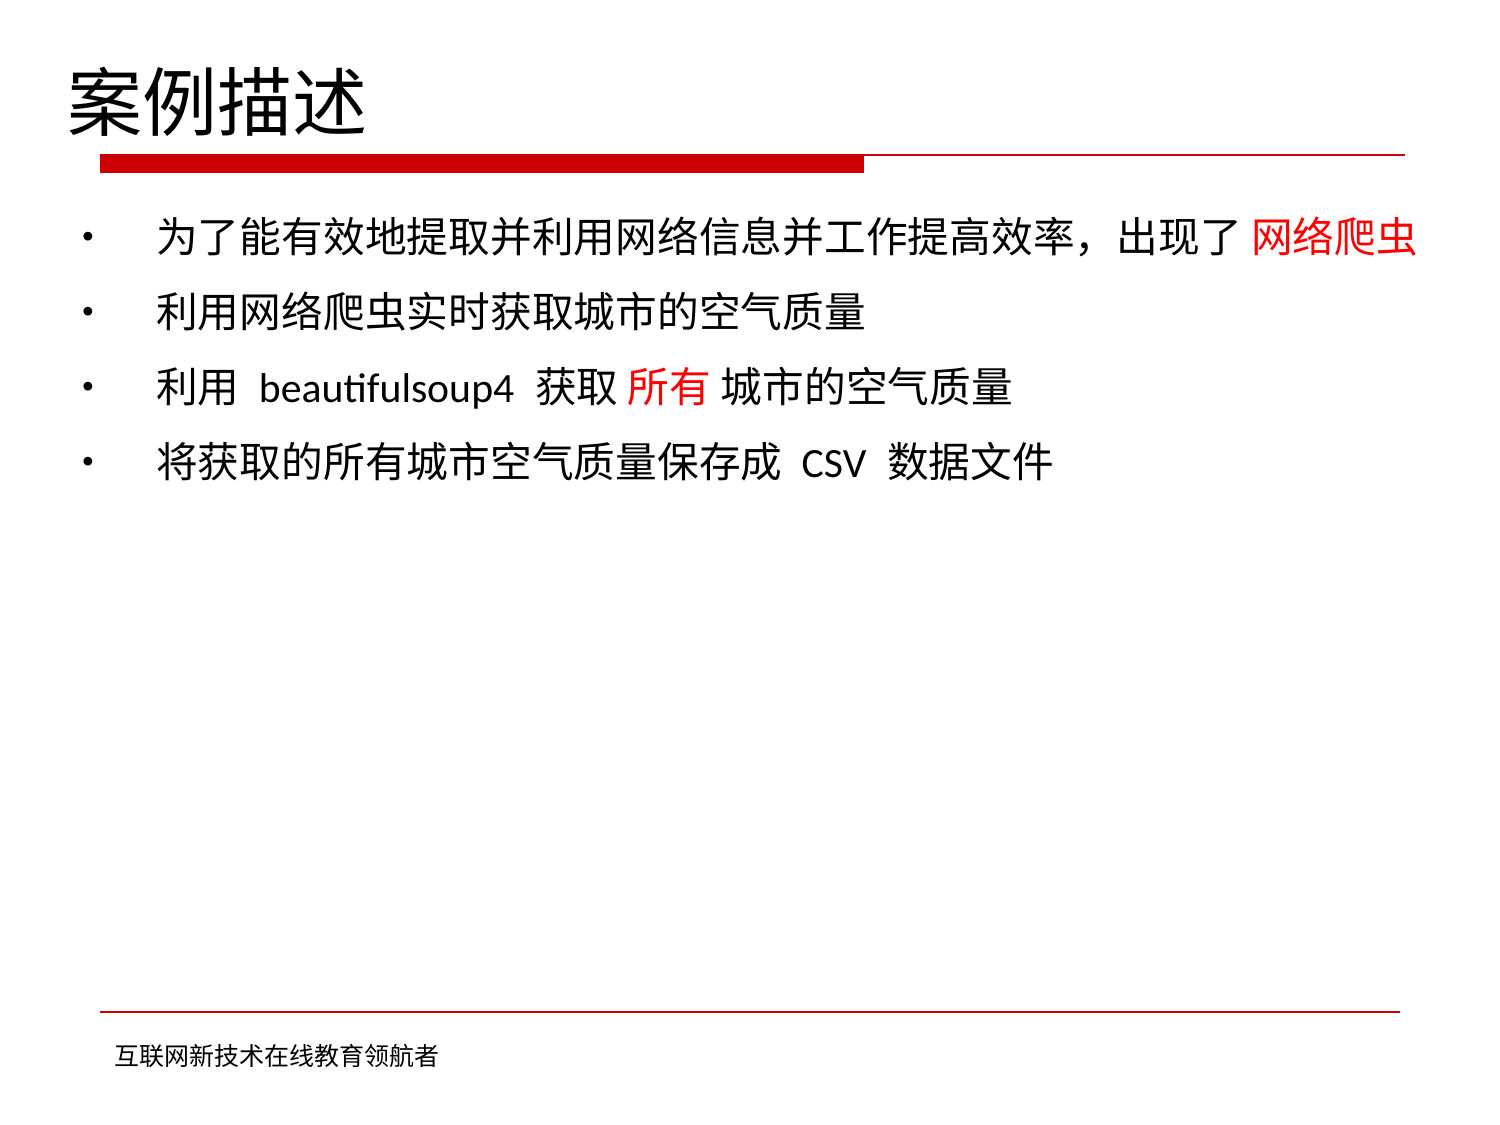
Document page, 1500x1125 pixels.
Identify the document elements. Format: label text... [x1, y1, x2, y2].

text_box 互联网新技术在线教育领航者 [114, 1047, 440, 1079]
text_box 案例描述 • 为了能有效地提取并利用网络信息并工作提高效率，出现了 网络爬虫 • 利用网络爬虫实时获取城市的空气质量 • 利用 beautifulsoup4 获取 所有 城市的空气质量 • 将获取的所有城市空气质量保存成 CSV 数据文件 [67, 47, 1418, 493]
